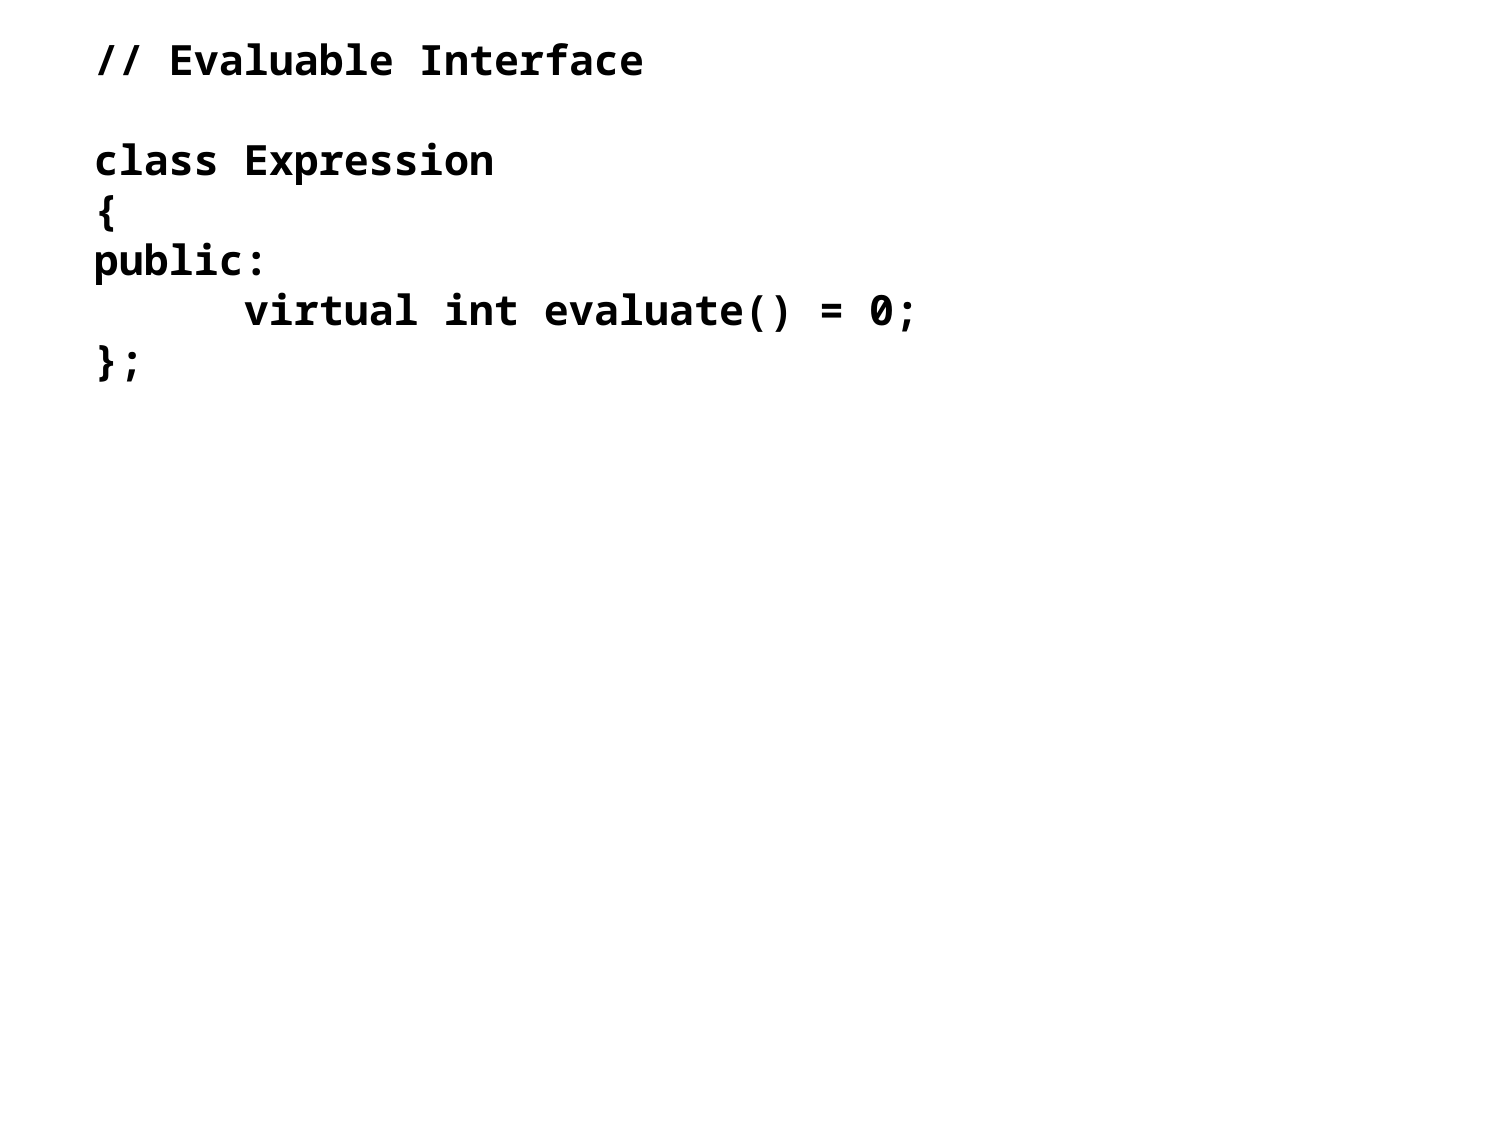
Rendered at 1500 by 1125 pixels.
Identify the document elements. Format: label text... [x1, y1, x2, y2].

list // Evaluable Interface class Expression { public: virtual int evaluate() = 0; }; [78, 26, 1402, 1105]
